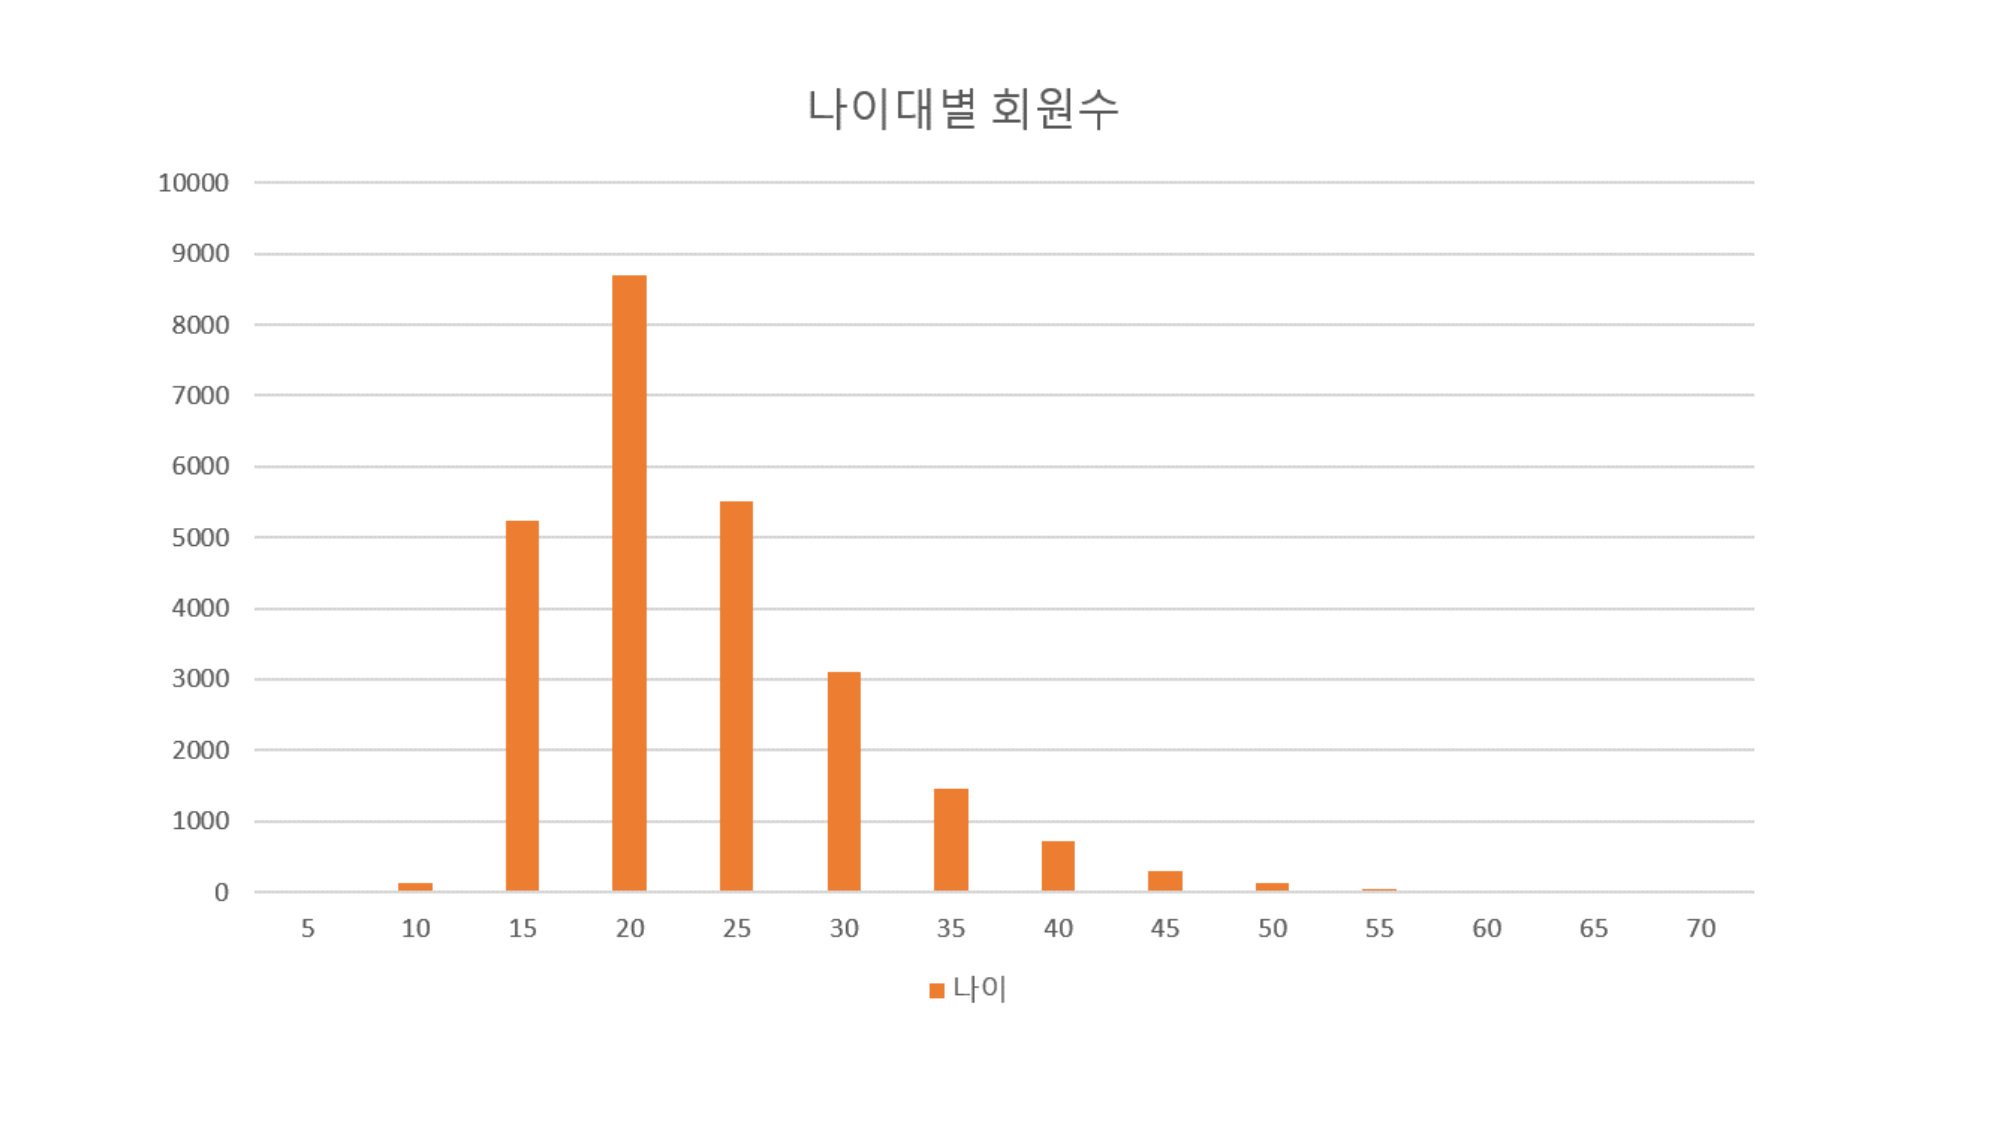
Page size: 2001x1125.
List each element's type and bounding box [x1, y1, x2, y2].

picture [138, 45, 1789, 1036]
